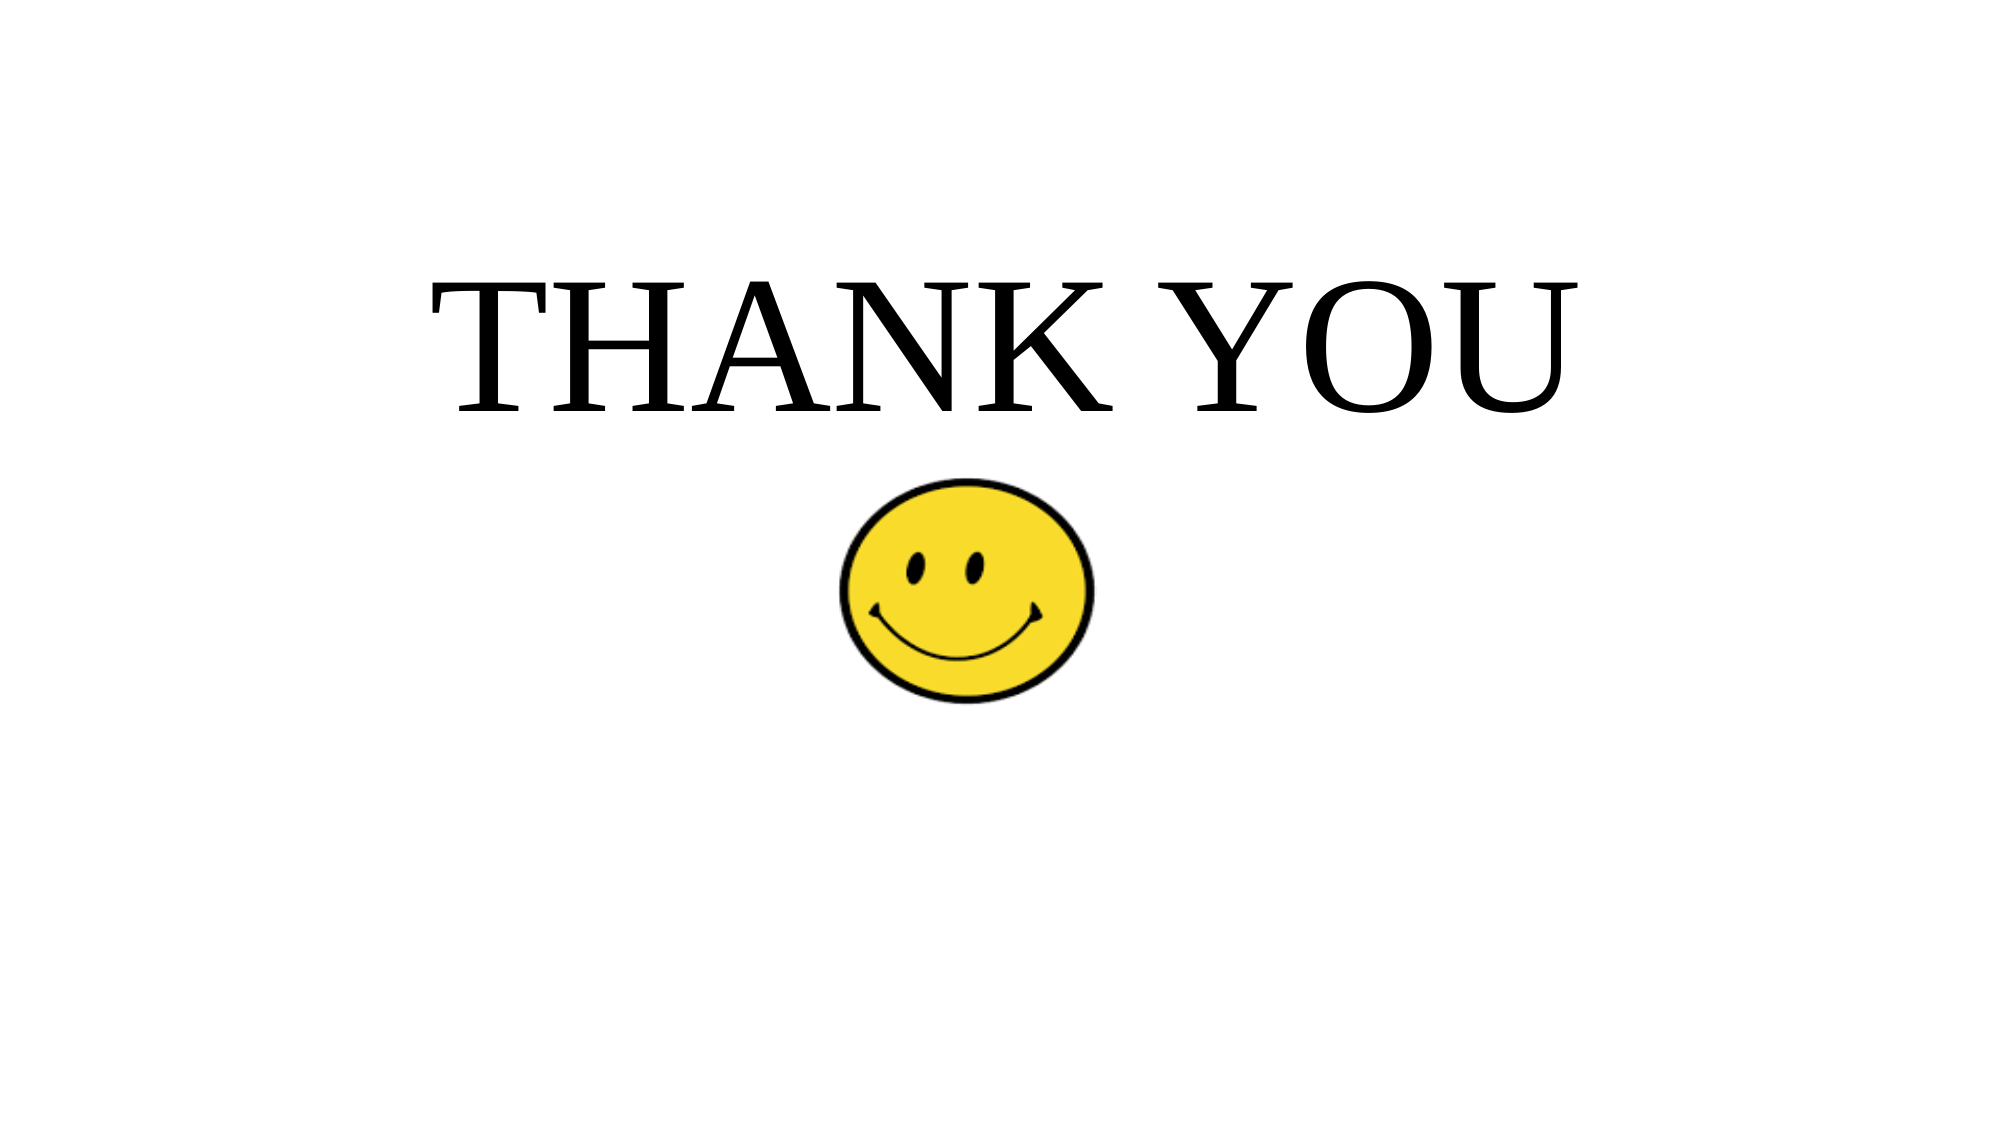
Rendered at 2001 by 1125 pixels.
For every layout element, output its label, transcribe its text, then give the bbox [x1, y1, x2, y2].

list THANK YOU [414, 234, 1639, 464]
picture [838, 477, 1097, 706]
